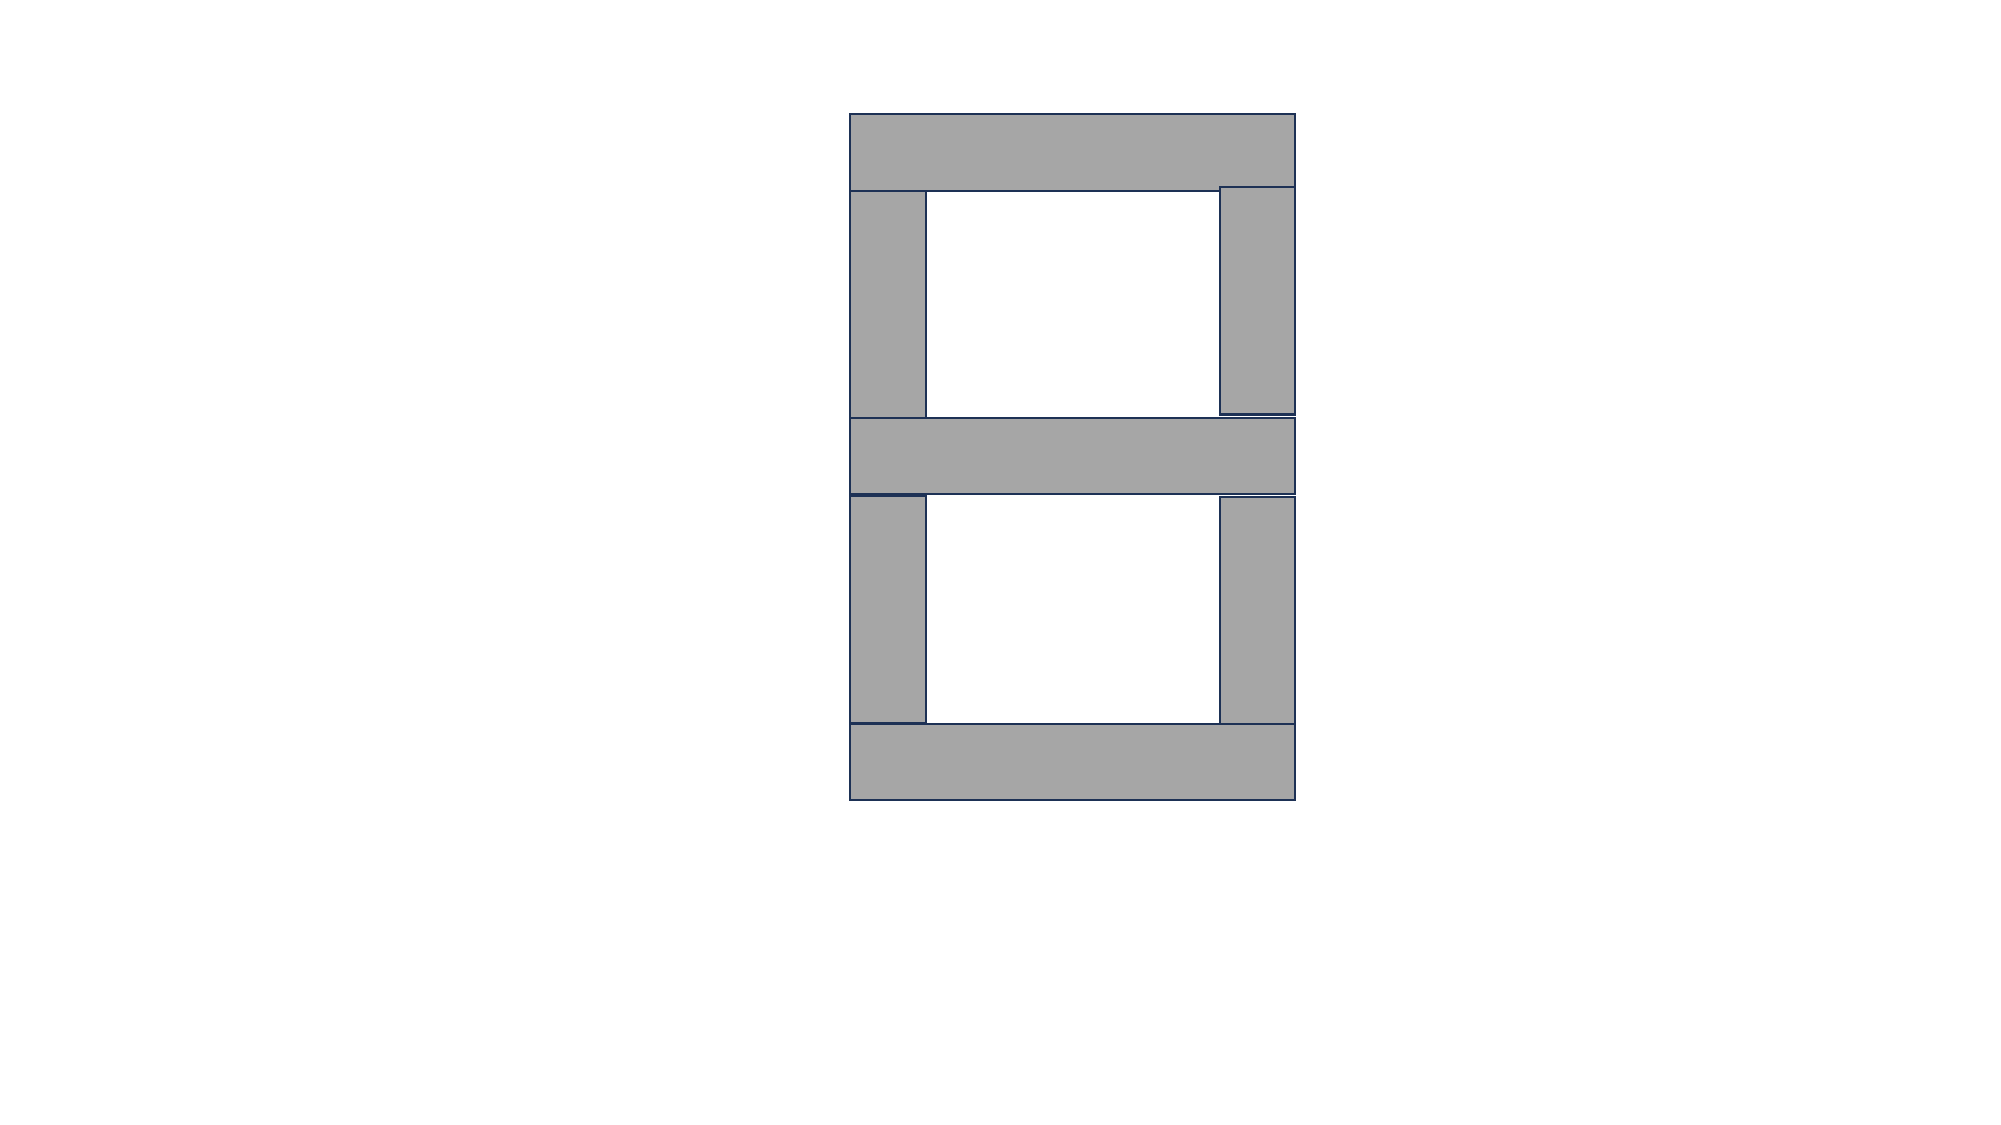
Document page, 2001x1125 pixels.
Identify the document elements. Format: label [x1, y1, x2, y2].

text_box [849, 417, 1296, 495]
text_box [1219, 496, 1296, 725]
text_box [849, 190, 927, 419]
text_box [1219, 186, 1296, 416]
text_box [849, 113, 1296, 192]
text_box [849, 723, 1296, 801]
text_box [849, 494, 927, 724]
